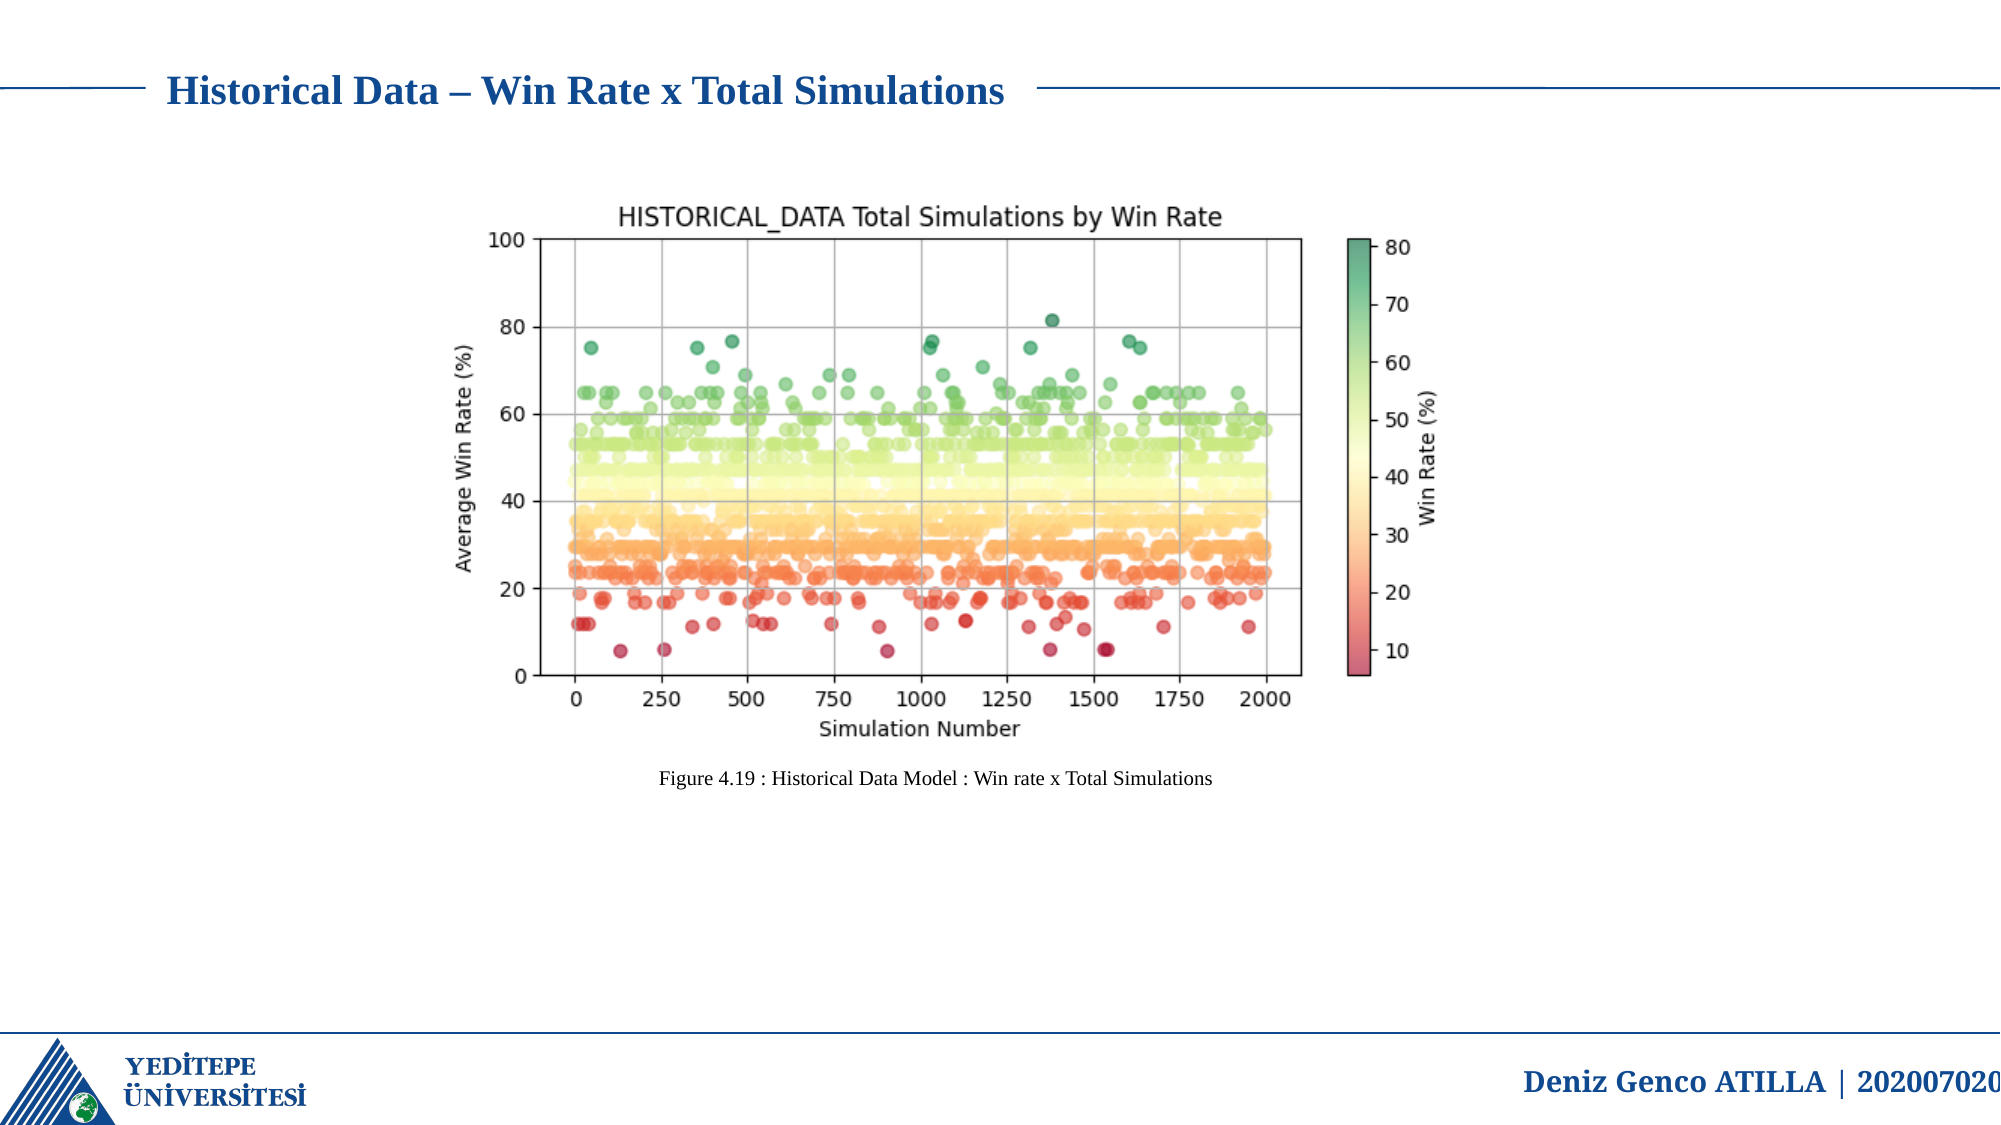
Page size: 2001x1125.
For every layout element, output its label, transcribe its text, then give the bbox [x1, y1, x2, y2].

text_box Figure 4.19 : Historical Data Model : Win rate x Total Simulations [488, 757, 1384, 798]
text_box Historical Data – Win Rate x Total Simulations [145, 55, 1037, 121]
picture [387, 171, 1613, 739]
text_box Deniz Genco ATILLA | 20200702098 [1508, 1056, 2000, 1106]
picture [0, 1035, 311, 1125]
